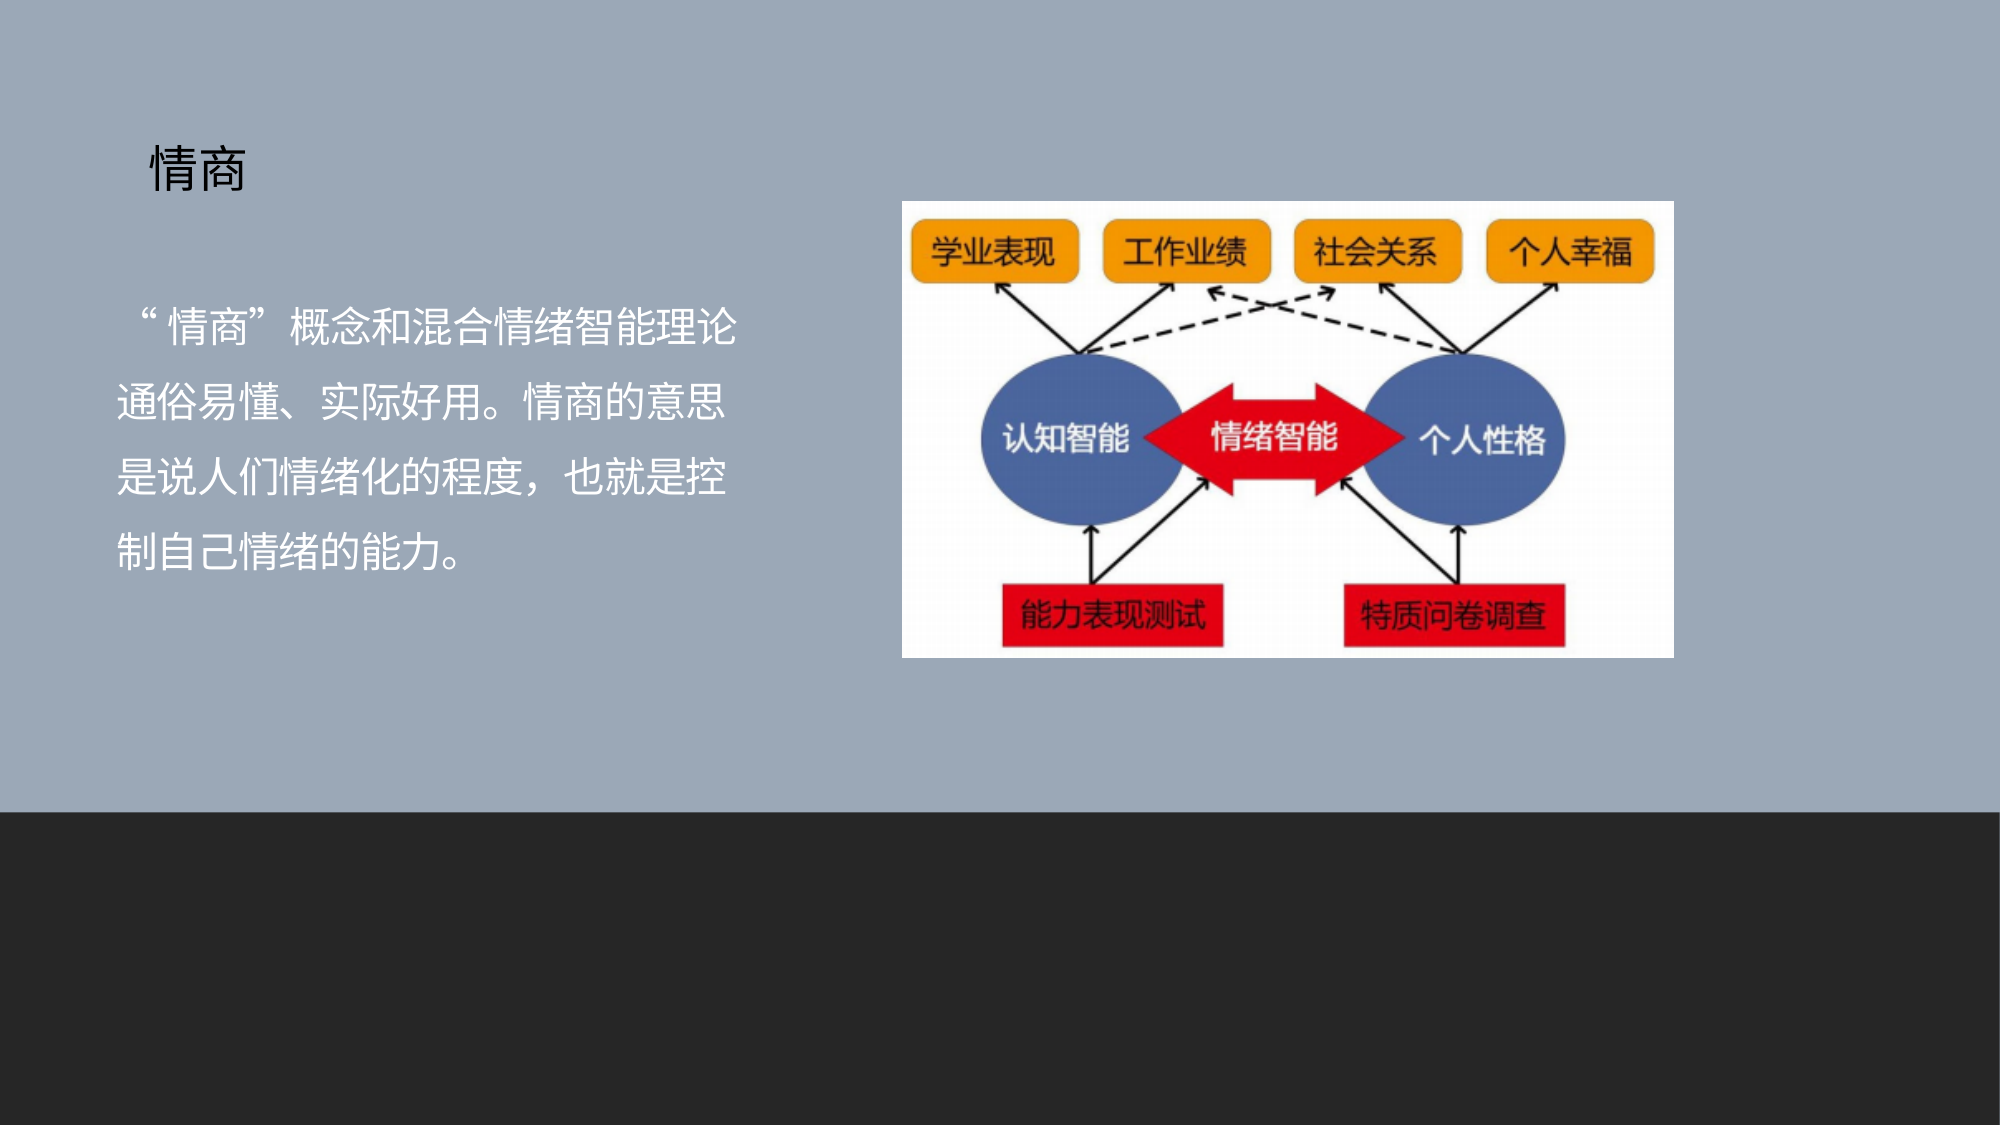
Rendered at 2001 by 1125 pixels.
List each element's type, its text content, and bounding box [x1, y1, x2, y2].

text_box [0, 811, 2000, 1125]
picture [902, 200, 1674, 658]
title “情商”概念和混合情绪智能理论通俗易懂、实际好用。情商的意思是说人们情绪化的程度，也就是控制自己情绪的能力。 [101, 116, 766, 735]
text_box [0, 0, 2000, 811]
text_box 情商 [134, 129, 286, 205]
